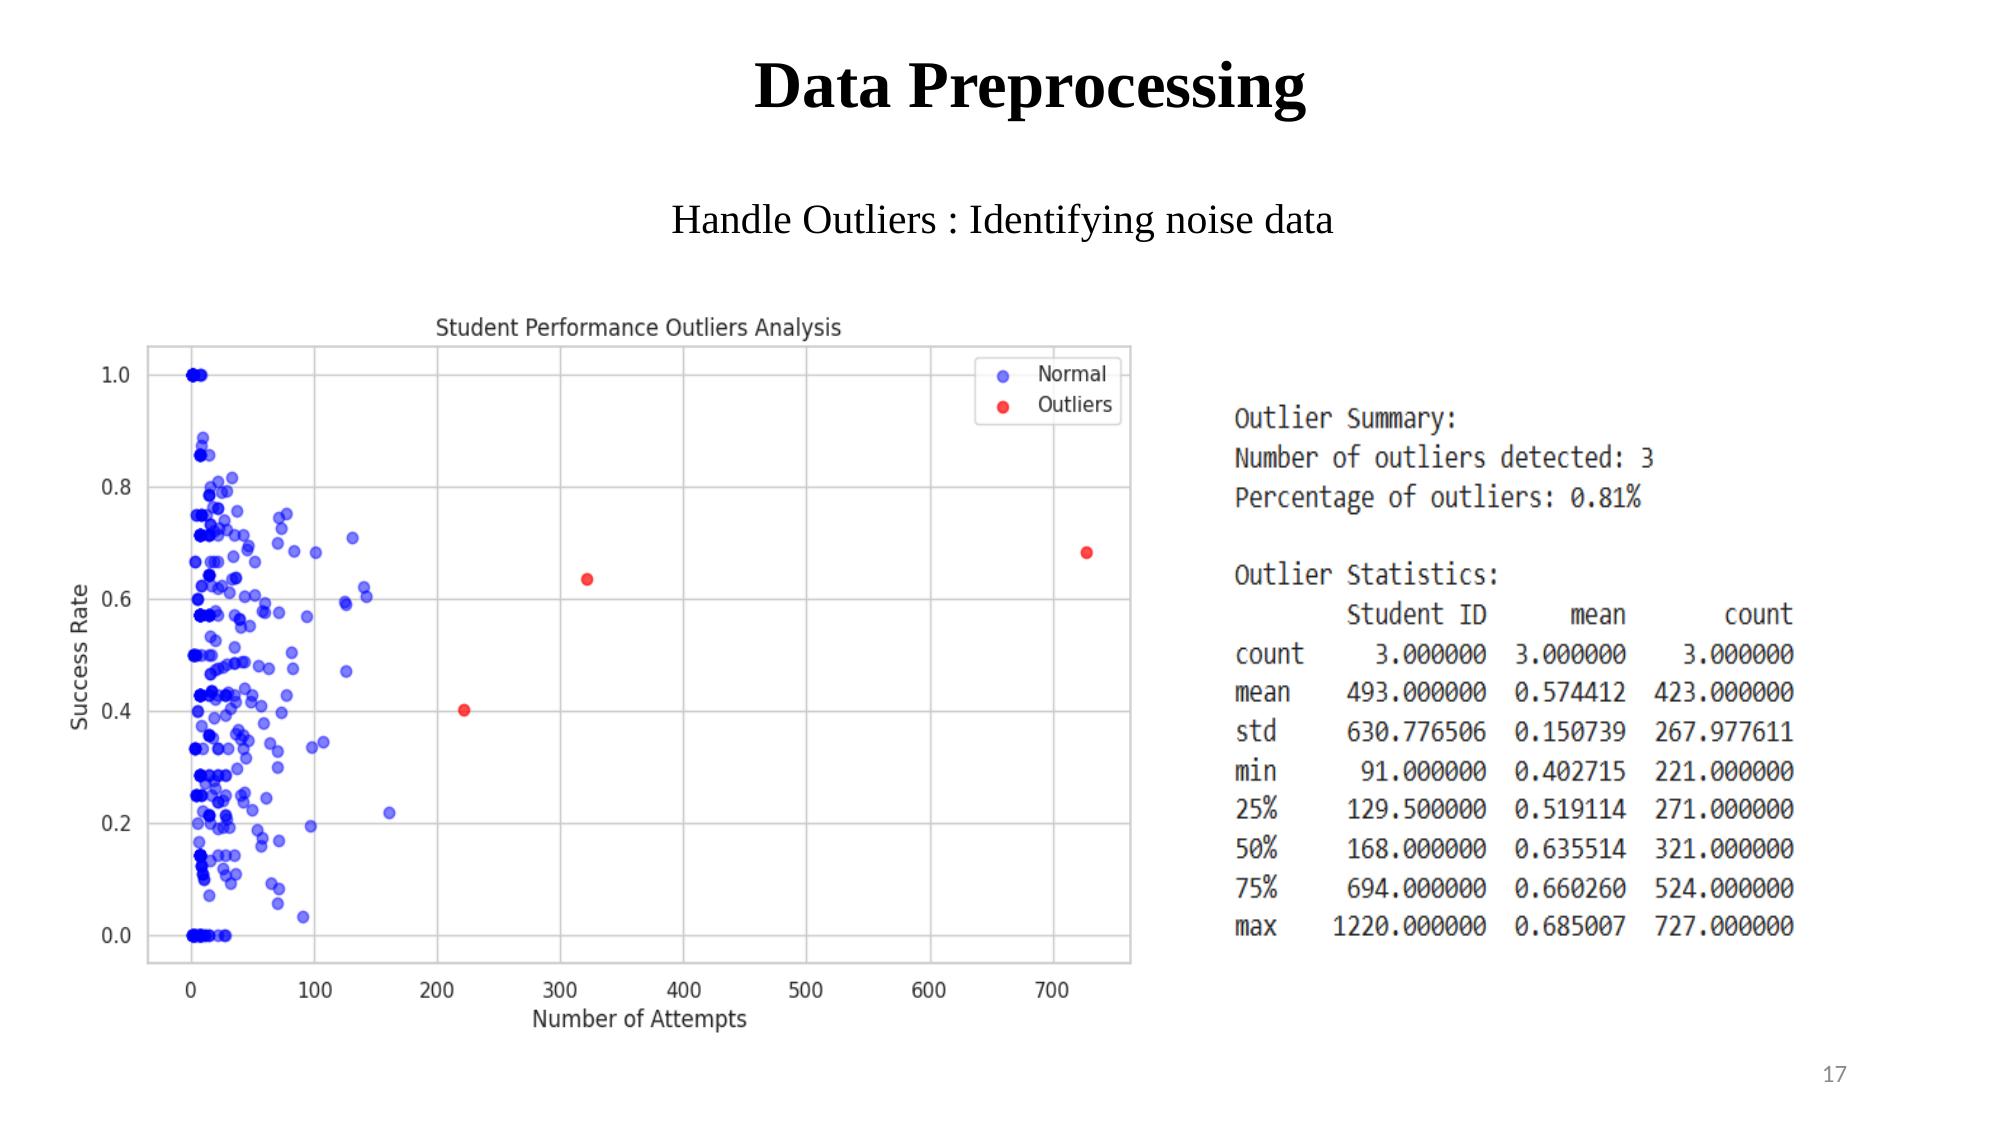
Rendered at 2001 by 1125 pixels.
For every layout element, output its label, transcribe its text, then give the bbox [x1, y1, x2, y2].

picture [58, 304, 1142, 1046]
text_box Handle Outliers : Identifying noise data [656, 184, 1378, 250]
slide_number 17 [1412, 1042, 1863, 1103]
text_box Data Preprocessing [739, 33, 1378, 129]
picture [1210, 387, 1849, 963]
